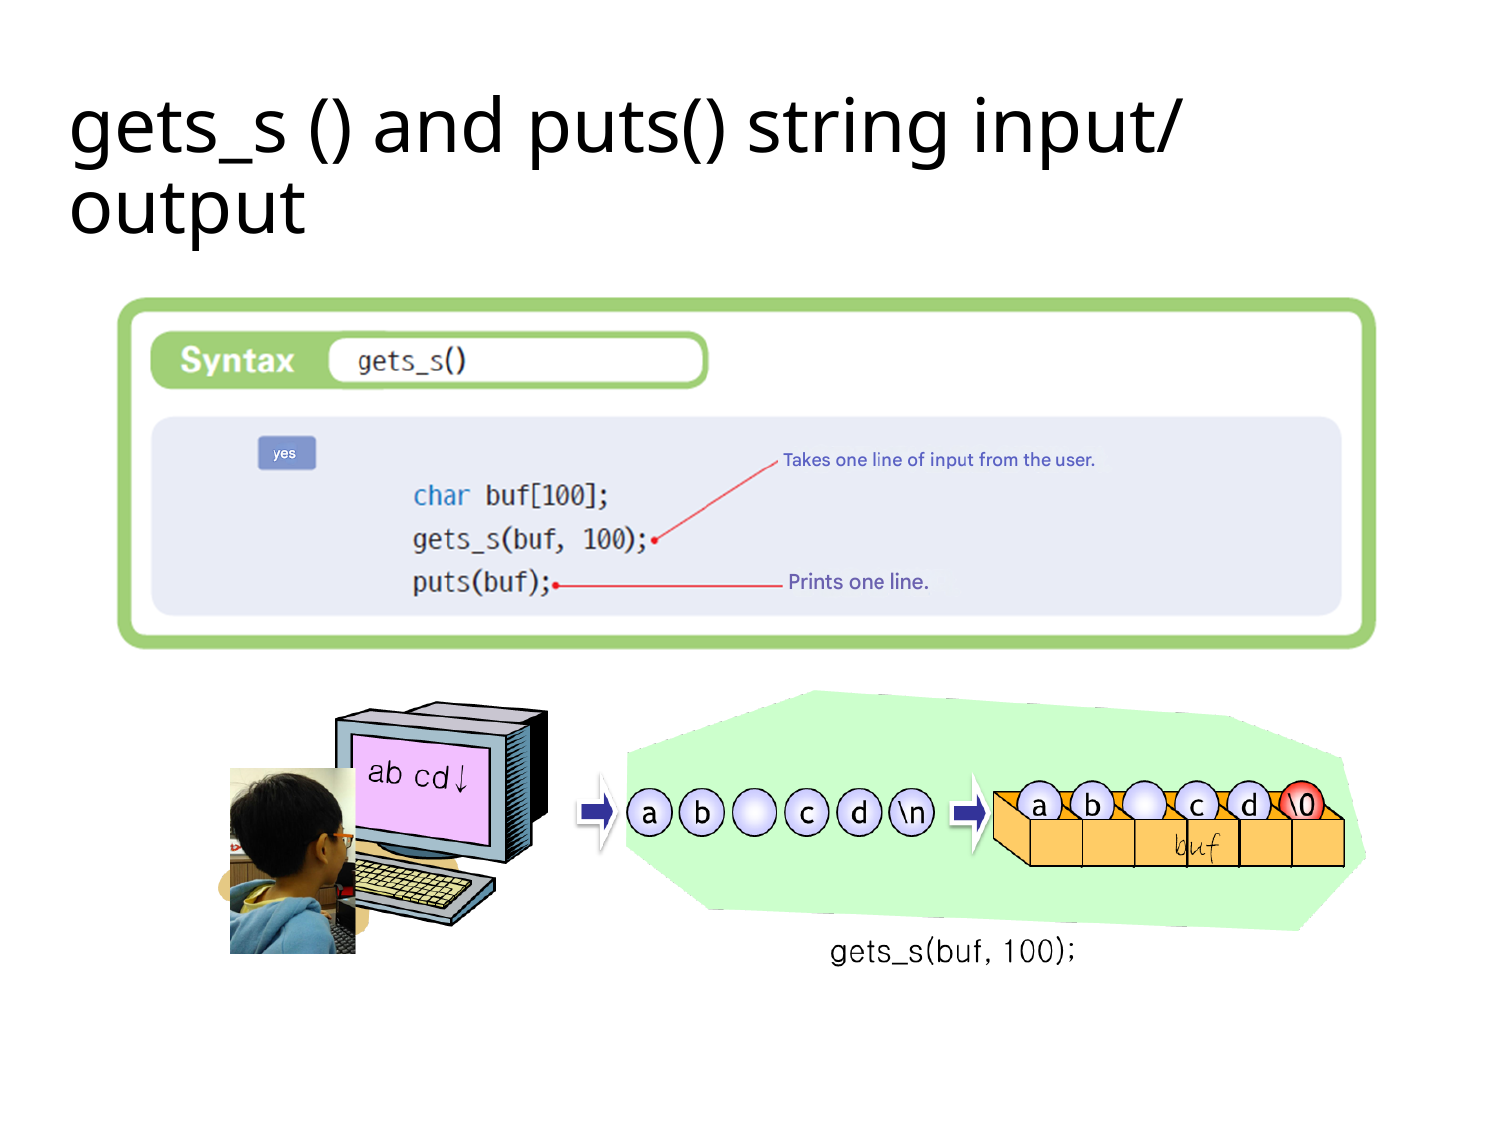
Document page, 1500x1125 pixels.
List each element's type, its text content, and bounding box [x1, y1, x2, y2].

picture [218, 690, 1366, 985]
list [102, 274, 1397, 661]
title gets_s () and puts() string input/output [53, 59, 1424, 278]
